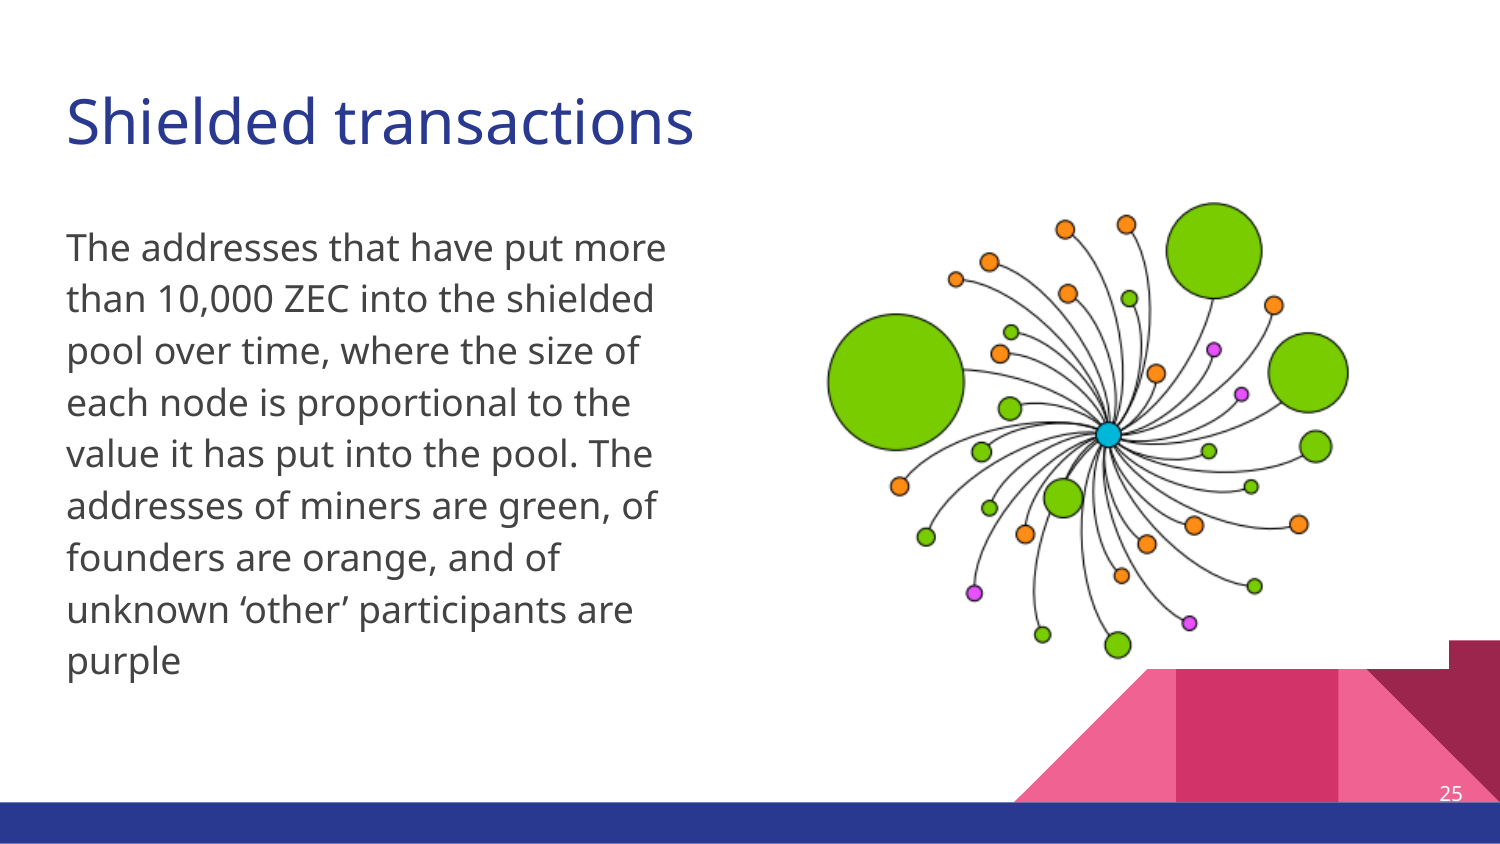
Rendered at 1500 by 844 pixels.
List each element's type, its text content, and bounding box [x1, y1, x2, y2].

picture [764, 201, 1450, 670]
title Shielded transactions [51, 67, 1449, 167]
slide_number ‹#› [1387, 762, 1478, 828]
list The addresses that have put more than 10,000 ZEC into the shielded pool over time, where the size of each node is proportional to the value it has put into the pool. The addresses of miners are green, of founders are orange, and of unknown ‘other’ participants are purple [51, 201, 736, 750]
